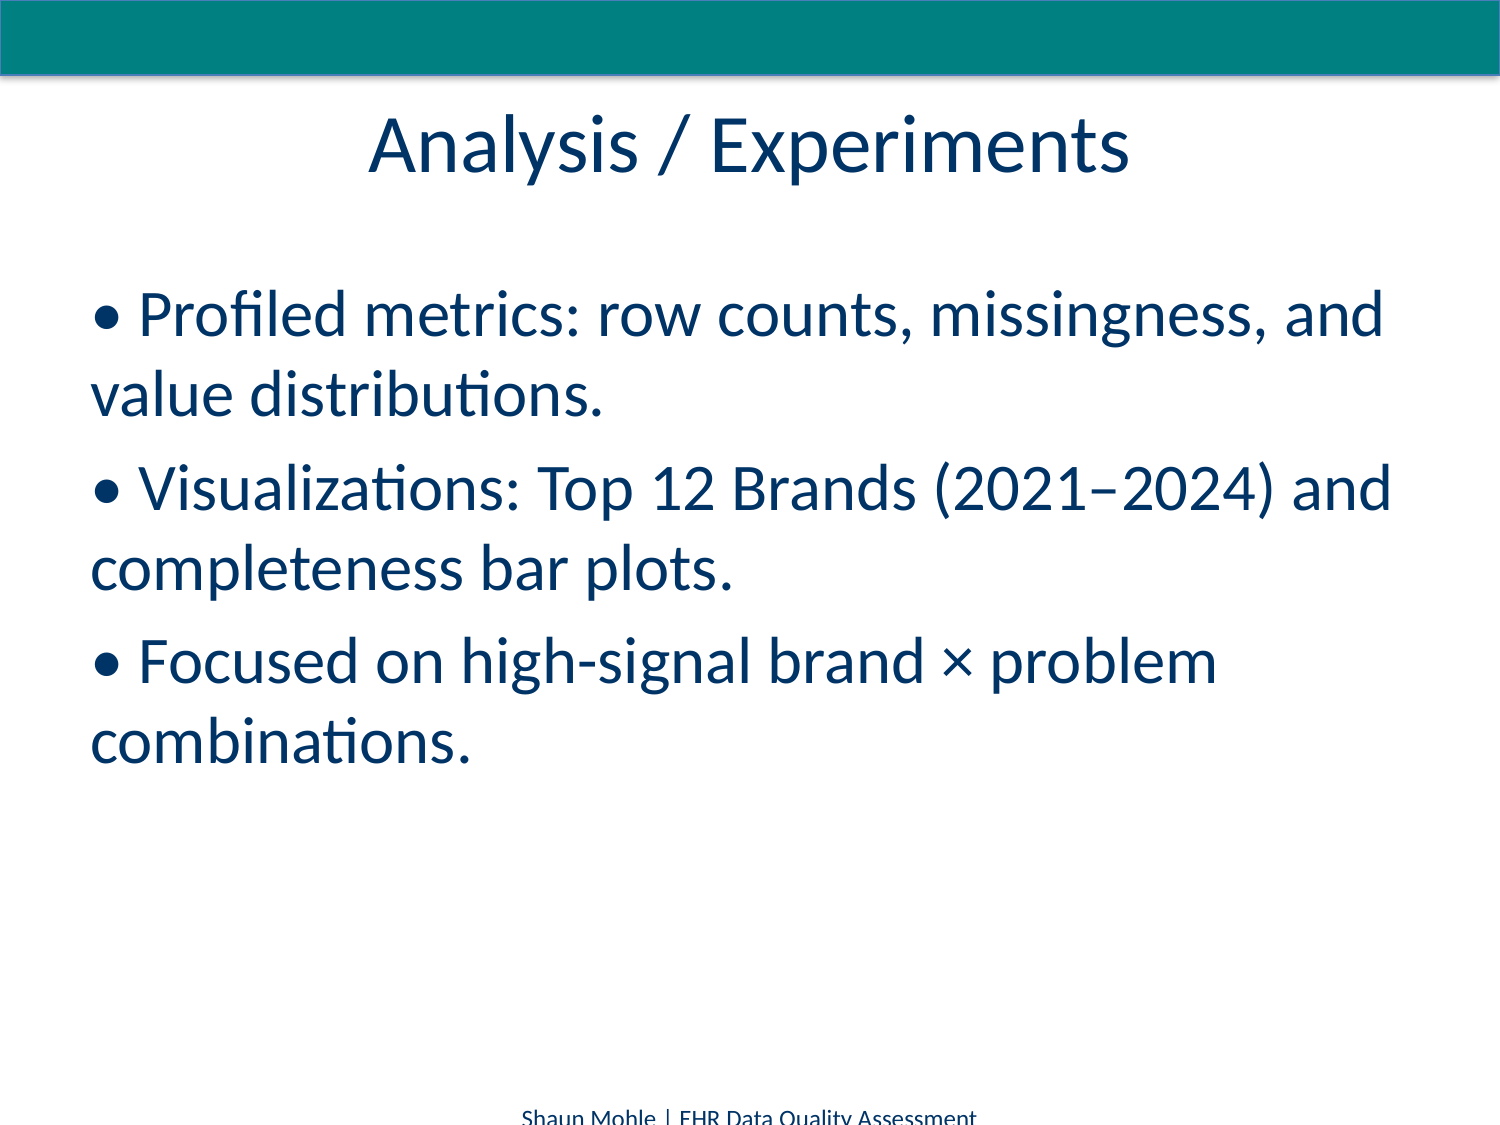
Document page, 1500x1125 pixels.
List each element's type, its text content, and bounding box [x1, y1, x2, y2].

text_box Shaun Mohle | EHR Data Quality Assessment [506, 1050, 994, 1125]
list • Profiled metrics: row counts, missingness, and value distributions. • Visualizations: Top 12 Brands (2021–2024) and completeness bar plots. • Focused on high-signal brand × problem combinations. [75, 262, 1425, 1005]
text_box [0, 0, 1500, 76]
title Analysis / Experiments [75, 84, 1425, 233]
